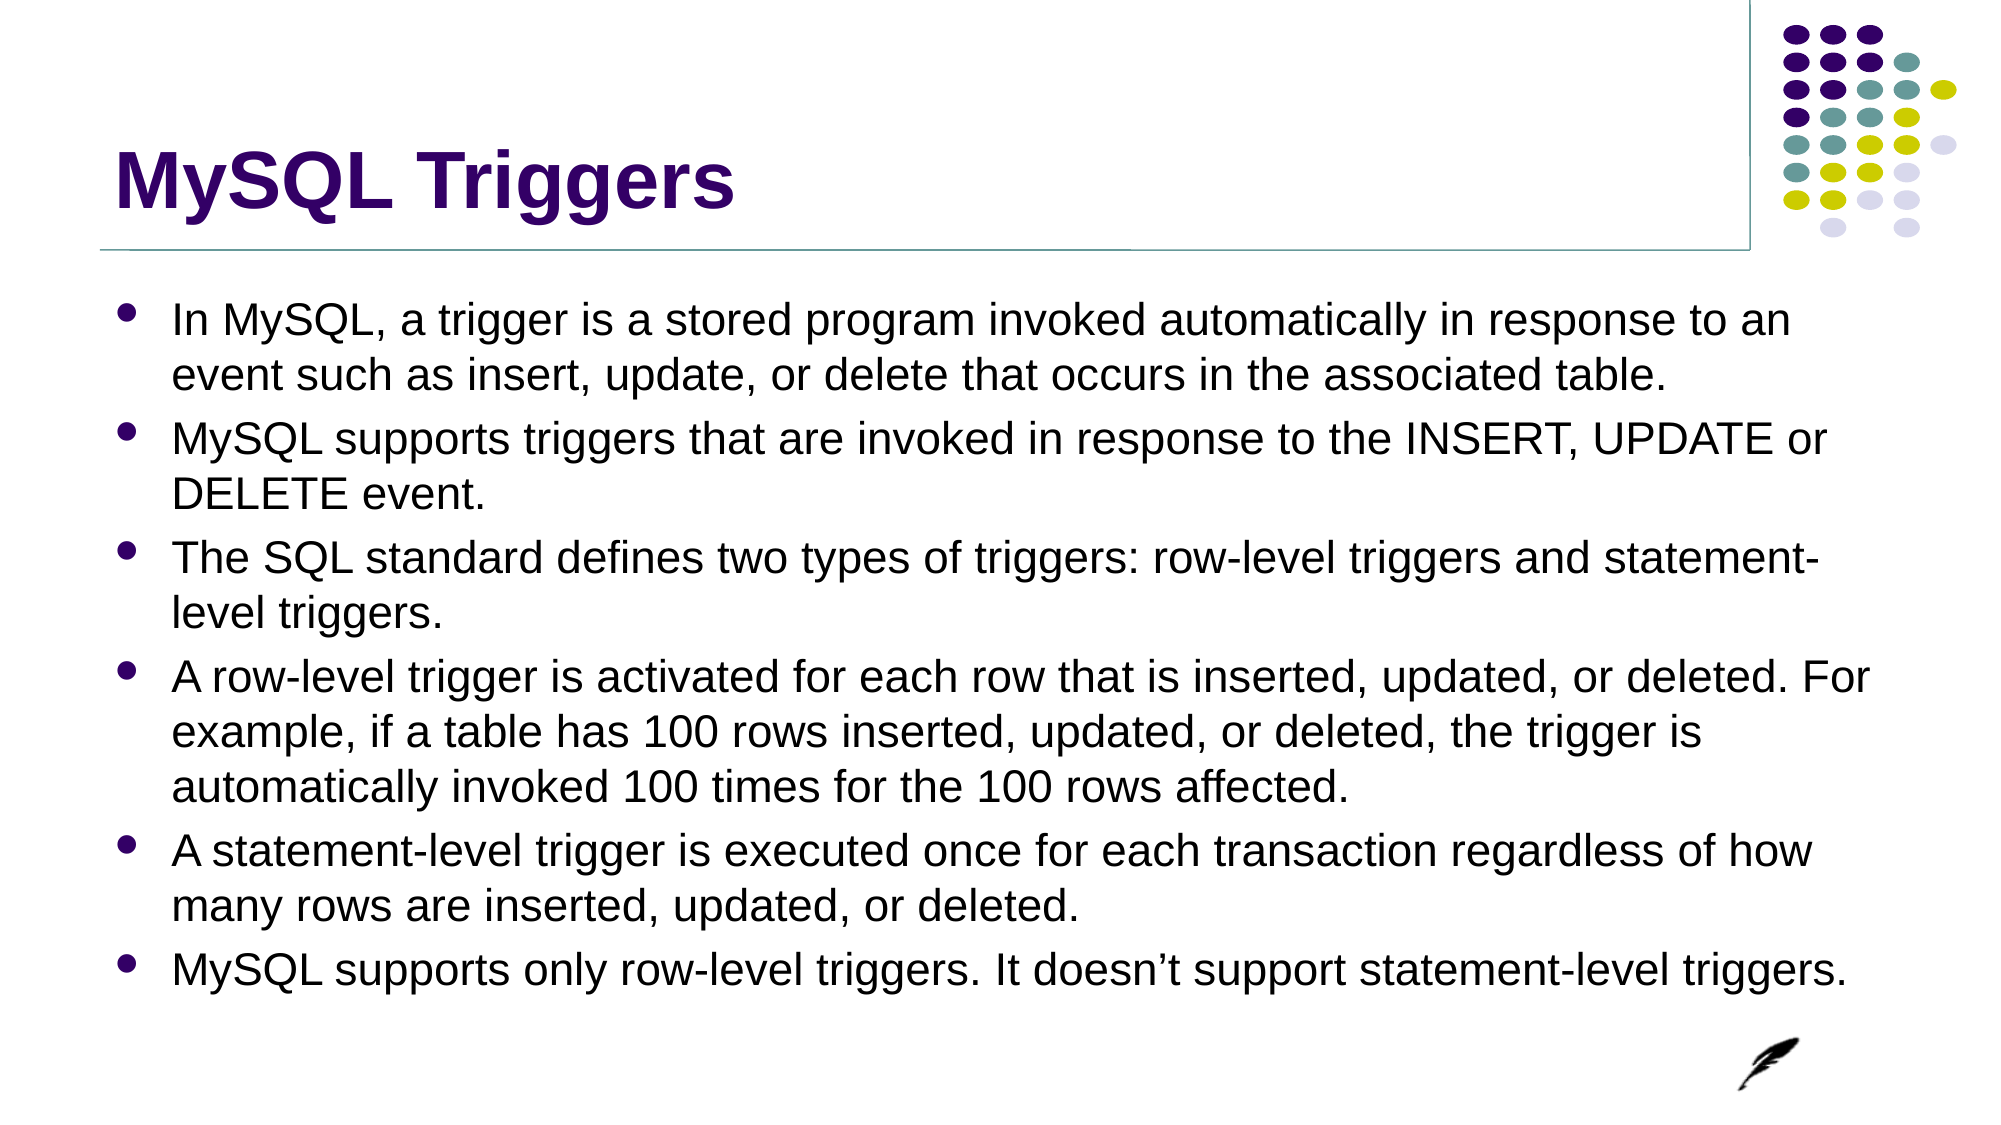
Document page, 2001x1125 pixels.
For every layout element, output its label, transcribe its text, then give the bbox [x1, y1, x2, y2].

picture [1727, 1027, 1809, 1103]
title MySQL Triggers [99, 20, 1750, 233]
list In MySQL, a trigger is a stored program invoked automatically in response to an event such as insert, update, or delete that occurs in the associated table. MySQL supports triggers that are invoked in response to the INSERT, UPDATE or DELETE event. The SQL standard defines two types of triggers: row-level triggers and statement-level triggers. A row-level trigger is activated for each row that is inserted, updated, or deleted. For example, if a table has 100 rows inserted, updated, or deleted, the trigger is automatically invoked 100 times for the 100 rows affected. A statement-level trigger is executed once for each transaction regardless of how many rows are inserted, updated, or deleted. MySQL supports only row-level triggers. It doesn’t support statement-level triggers. [99, 282, 1900, 1006]
